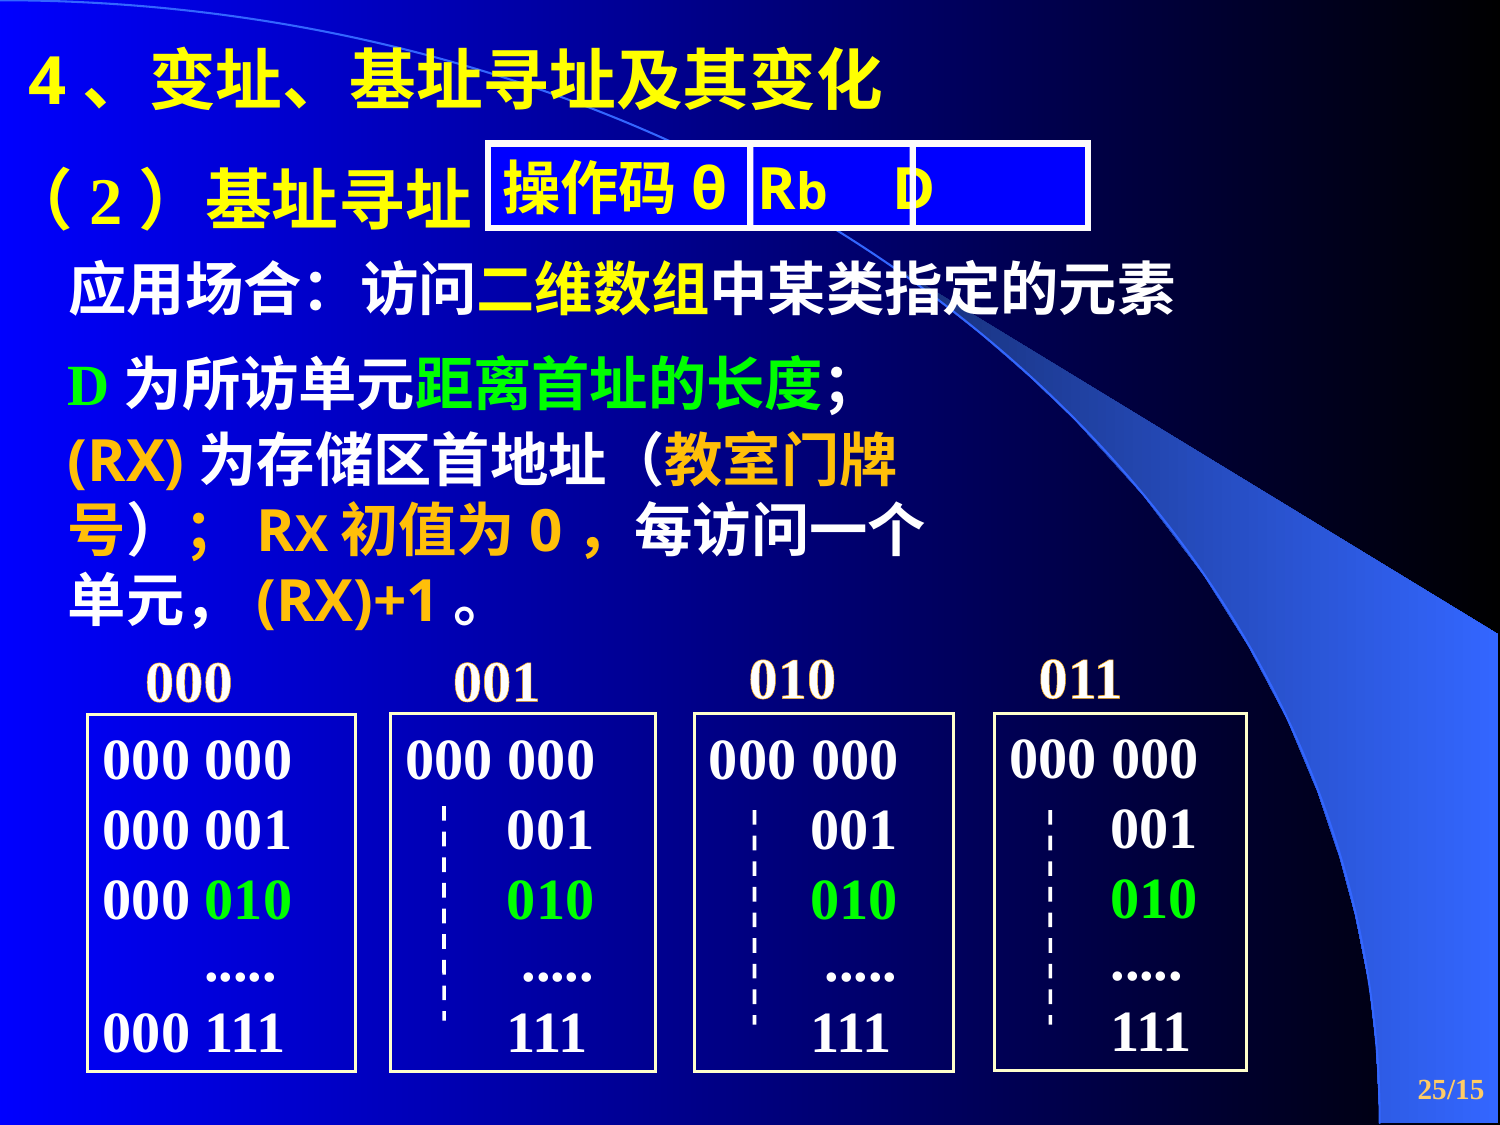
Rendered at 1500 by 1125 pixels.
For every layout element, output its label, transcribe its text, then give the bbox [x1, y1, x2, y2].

text_box D为所访单元距离首址的长度； (RX)为存储区首地址（教室门牌号）；RX初值为0，每访问一个单元，(RX)+1。 [53, 339, 963, 640]
text_box /15 [1187, 1049, 1500, 1125]
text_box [87, 635, 371, 1073]
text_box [993, 632, 1264, 1072]
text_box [487, 143, 1088, 232]
text_box 应用场合：访问二维数组中某类指定的元素 [54, 270, 1404, 327]
text_box 4、变址、基址寻址及其变化 [13, 30, 1164, 126]
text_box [390, 635, 679, 1072]
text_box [693, 632, 955, 1072]
text_box （2）基址寻址 [0, 150, 1164, 246]
